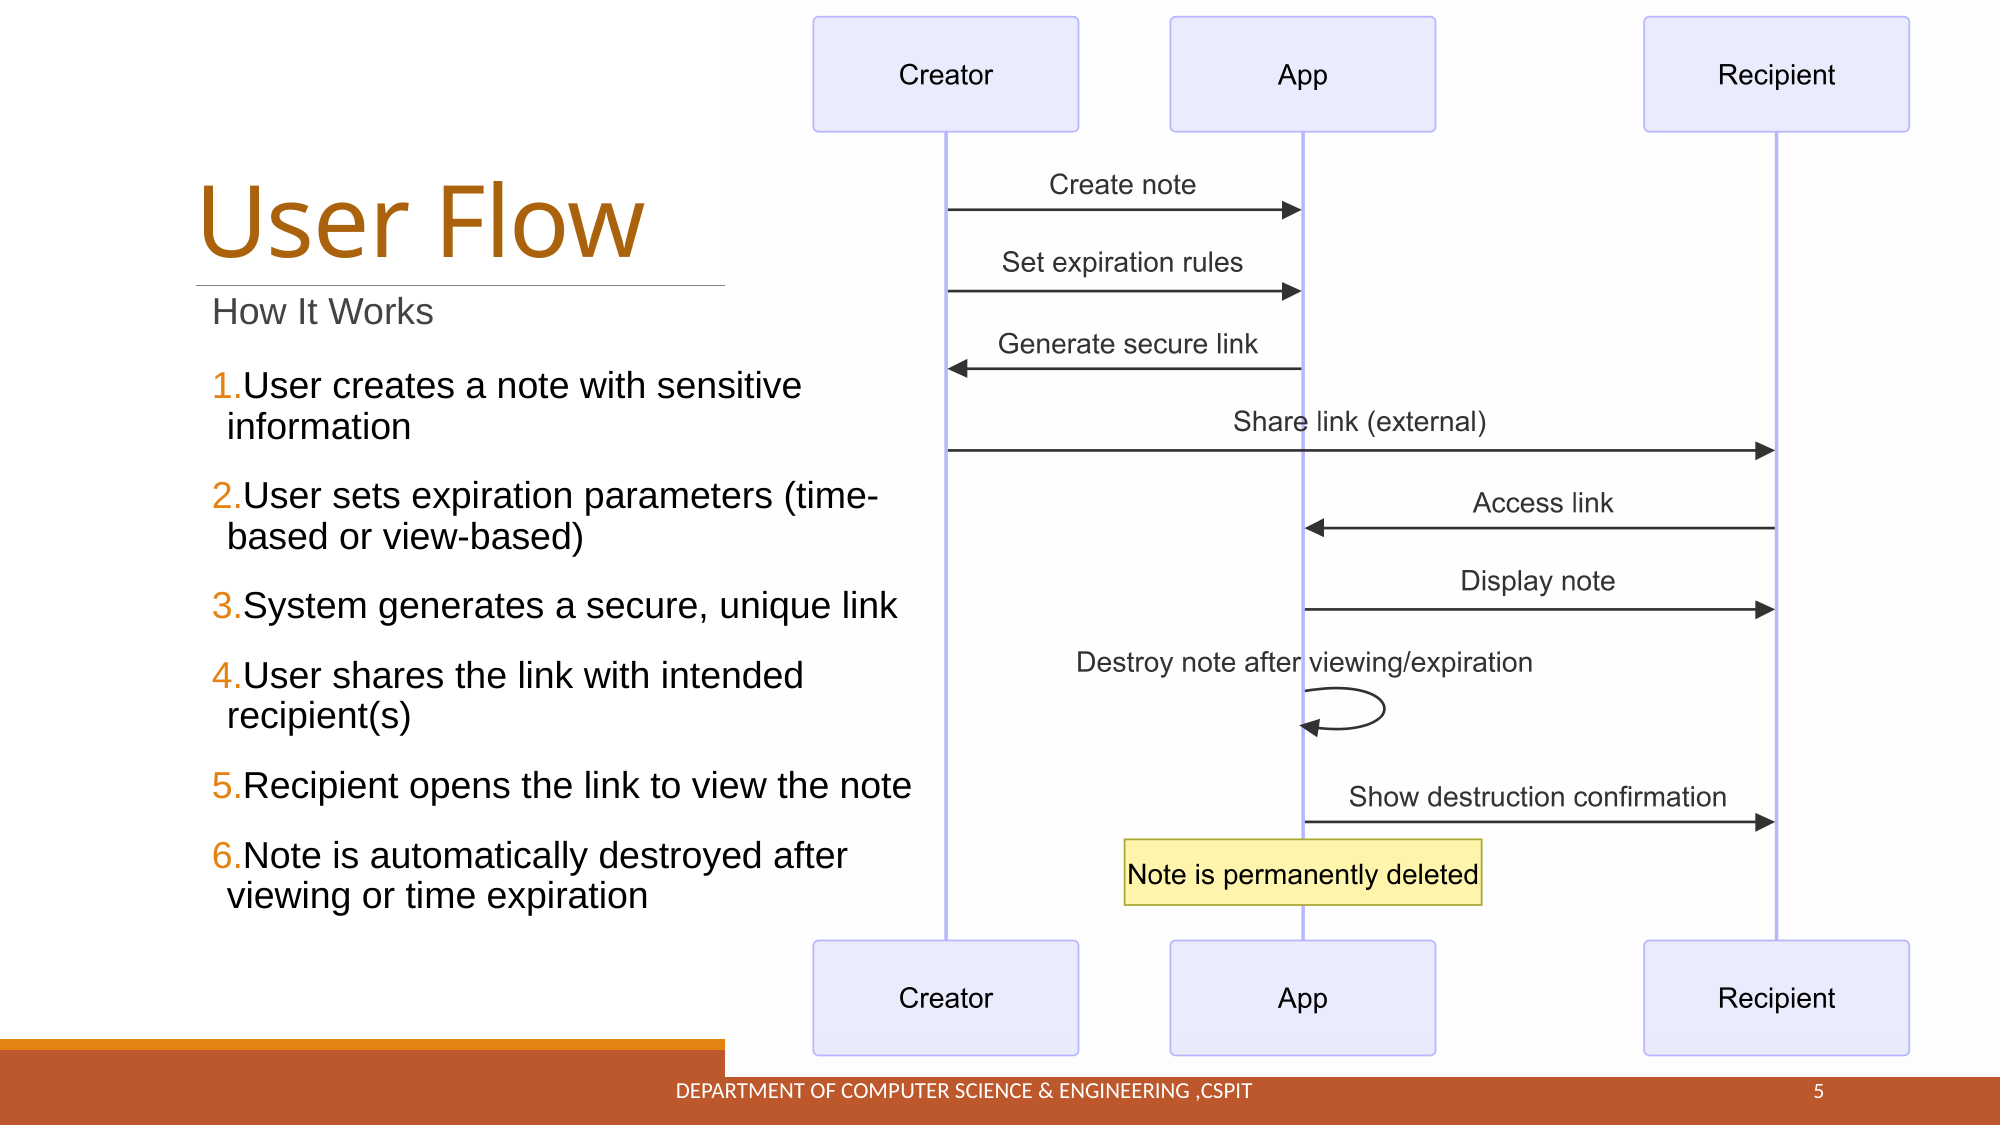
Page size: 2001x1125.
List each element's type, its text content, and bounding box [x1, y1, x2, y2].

list How It Works User creates a note with sensitive information User sets expiration parameters (time-based or view-based) System generates a secure, unique link User shares the link with intended recipient(s) Recipient opens the link to view the note Note is automatically destroyed after viewing or time expiration [211, 285, 722, 945]
picture [724, 0, 2000, 1077]
footer Department of Computer Science & Engineering ,CSPIT [569, 1059, 1361, 1120]
title User Flow [180, 47, 722, 285]
slide_number 5 [1624, 1085, 1840, 1120]
